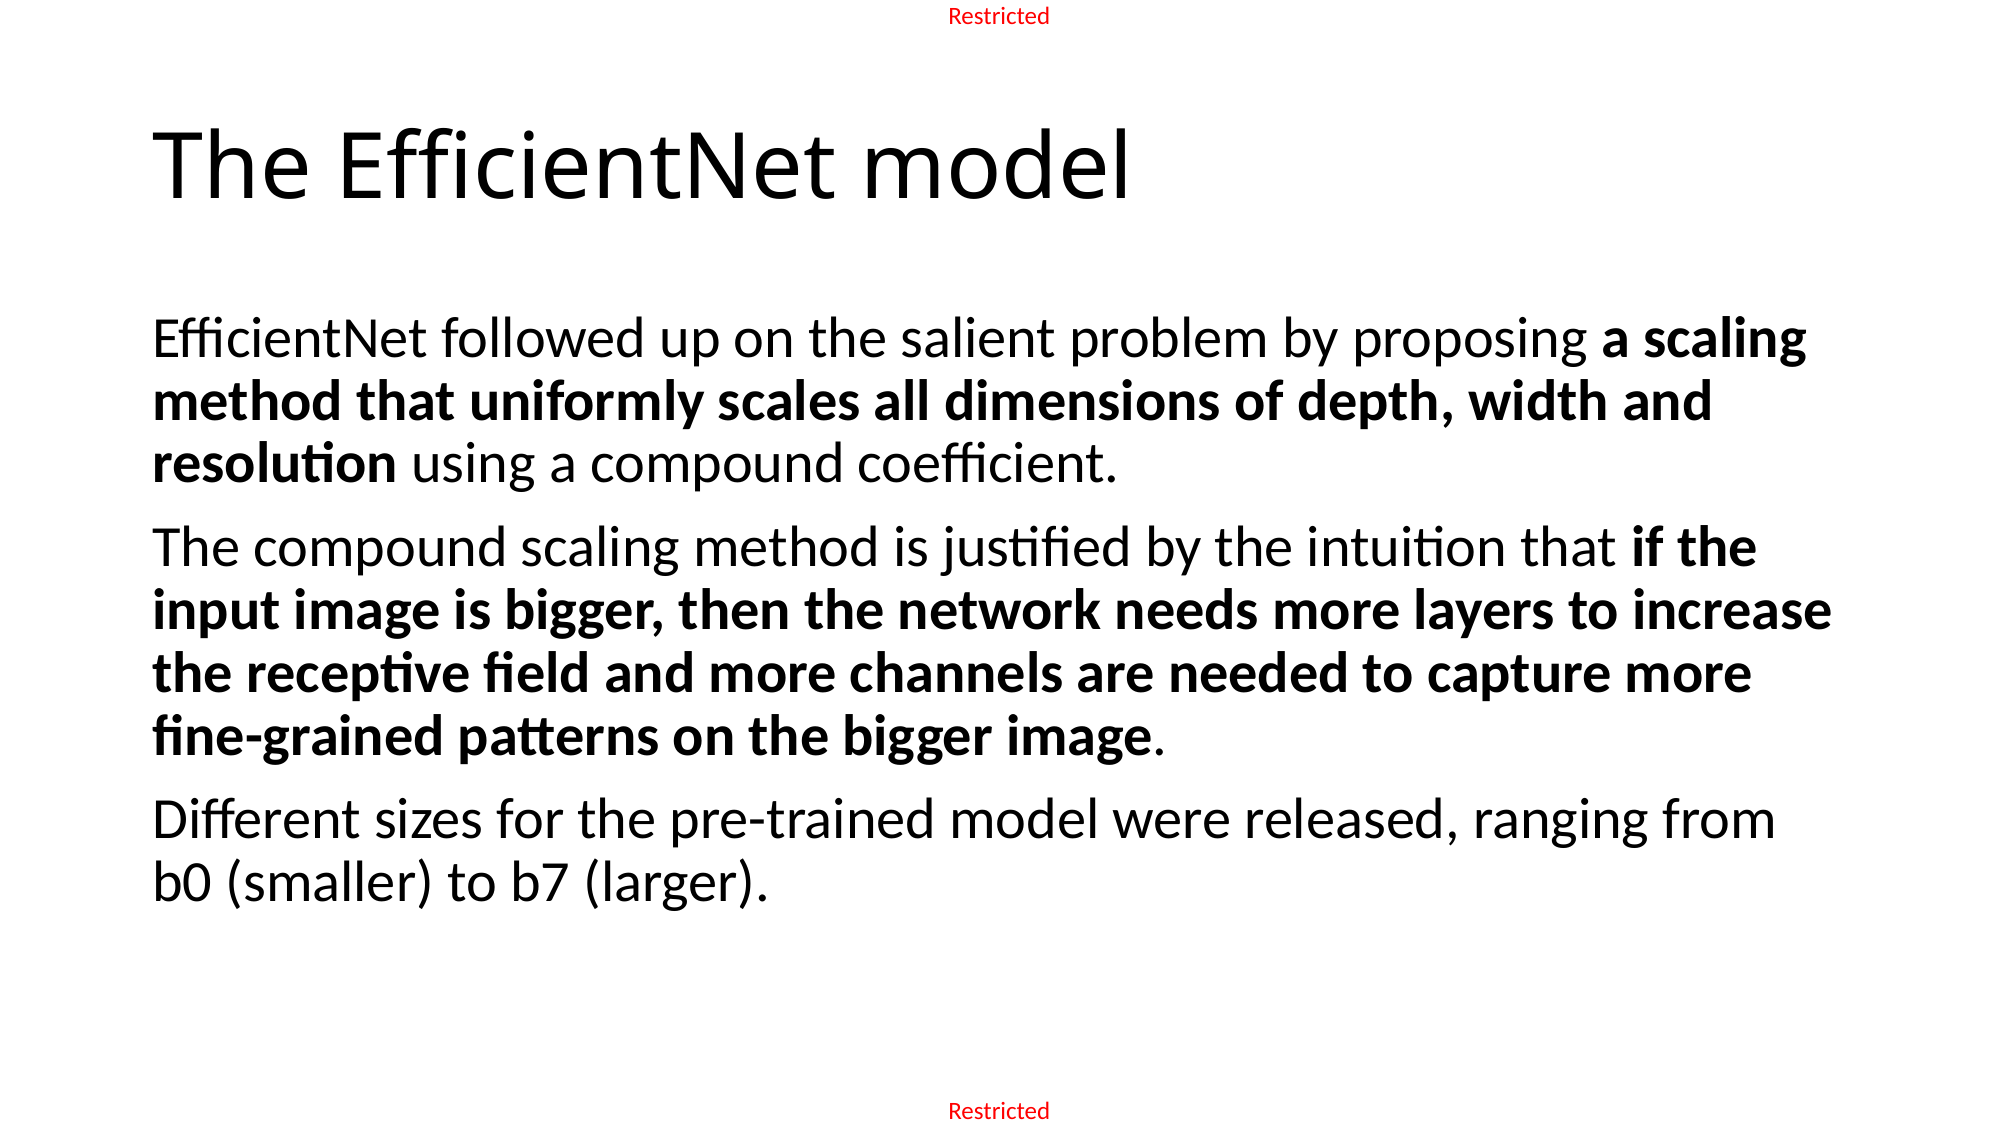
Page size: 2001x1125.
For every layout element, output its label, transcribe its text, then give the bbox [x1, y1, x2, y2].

title The EfficientNet model [137, 59, 1863, 278]
list EfficientNet followed up on the salient problem by proposing a scaling method that uniformly scales all dimensions of depth, width and resolution using a compound coefficient. The compound scaling method is justified by the intuition that if the input image is bigger, then the network needs more layers to increase the receptive field and more channels are needed to capture more fine-grained patterns on the bigger image. Different sizes for the pre-trained model were released, ranging from b0 (smaller) to b7 (larger). [137, 299, 1863, 1125]
